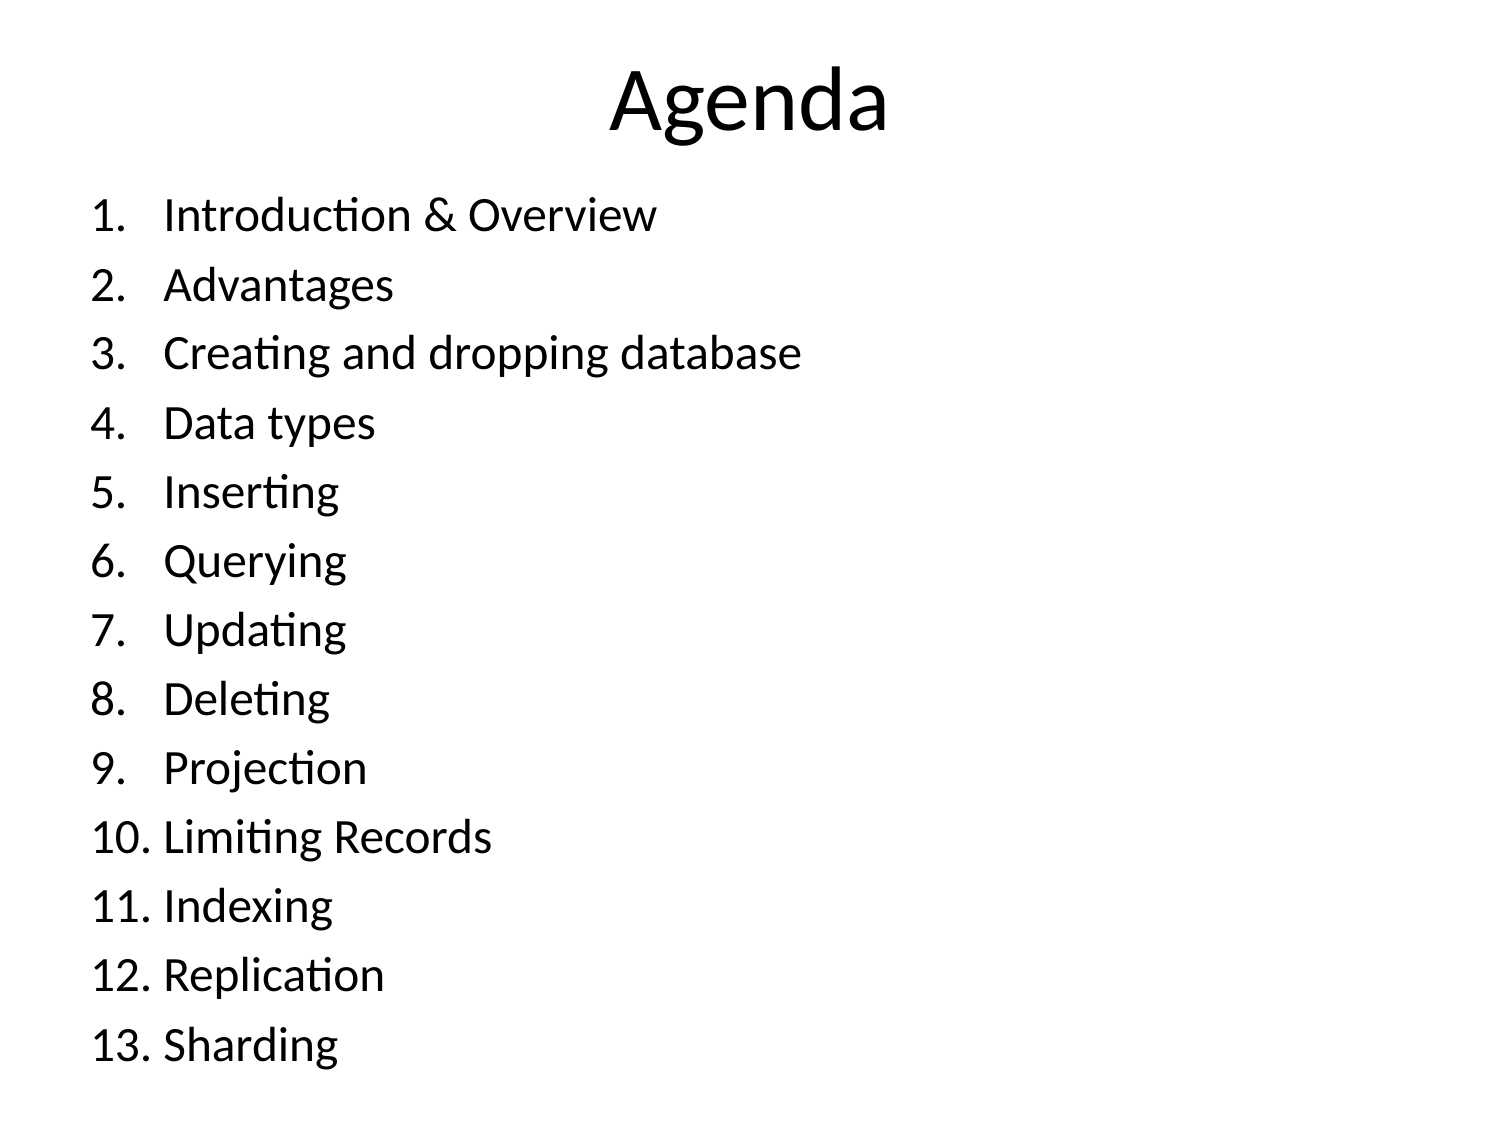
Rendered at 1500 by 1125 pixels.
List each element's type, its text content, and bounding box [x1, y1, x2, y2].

title Agenda [75, 24, 1425, 163]
list Introduction & Overview Advantages Creating and dropping database Data types Inserting Querying Updating Deleting Projection Limiting Records Indexing Replication Sharding [75, 174, 1425, 1088]
